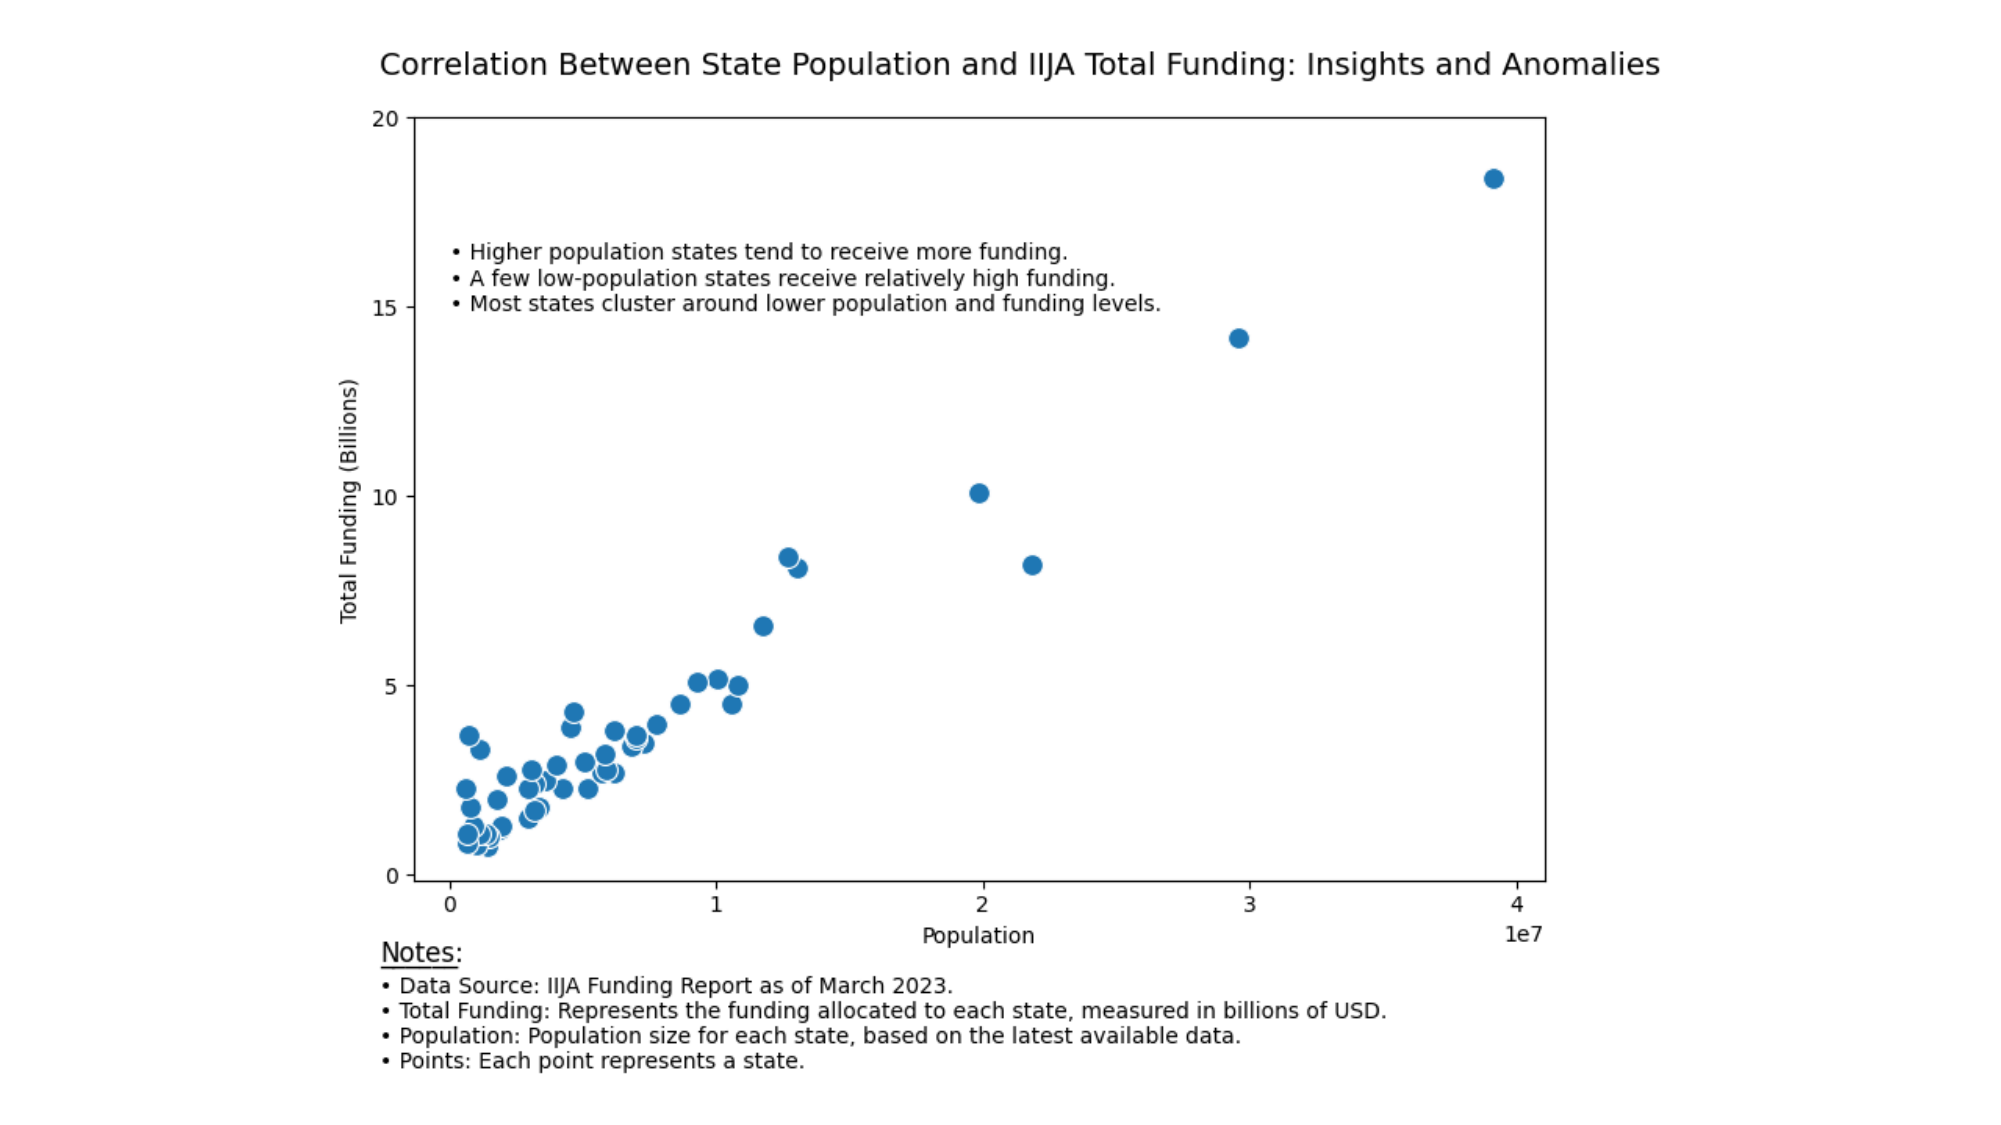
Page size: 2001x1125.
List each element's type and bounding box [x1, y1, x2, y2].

picture [325, 36, 1675, 1089]
